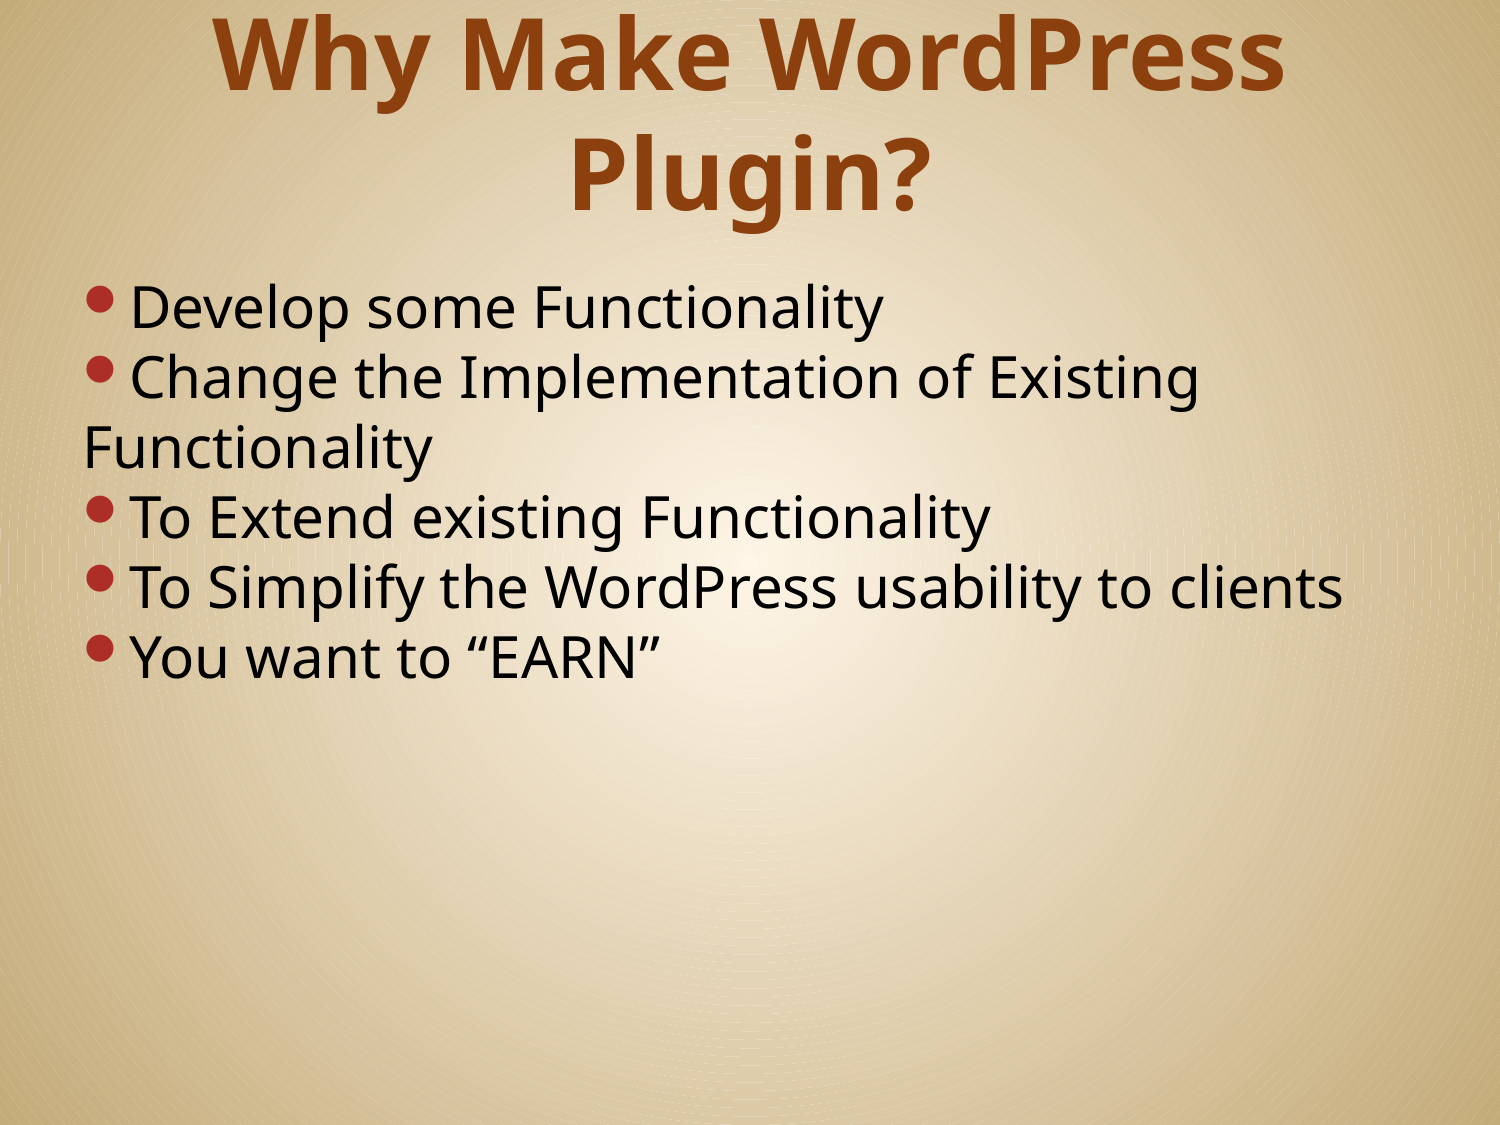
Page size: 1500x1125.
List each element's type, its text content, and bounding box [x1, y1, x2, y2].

list Develop some Functionality Change the Implementation of Existing Functionality To Extend existing Functionality To Simplify the WordPress usability to clients You want to “EARN” [75, 262, 1425, 1005]
title Why Make WordPress Plugin? [75, 50, 1425, 238]
